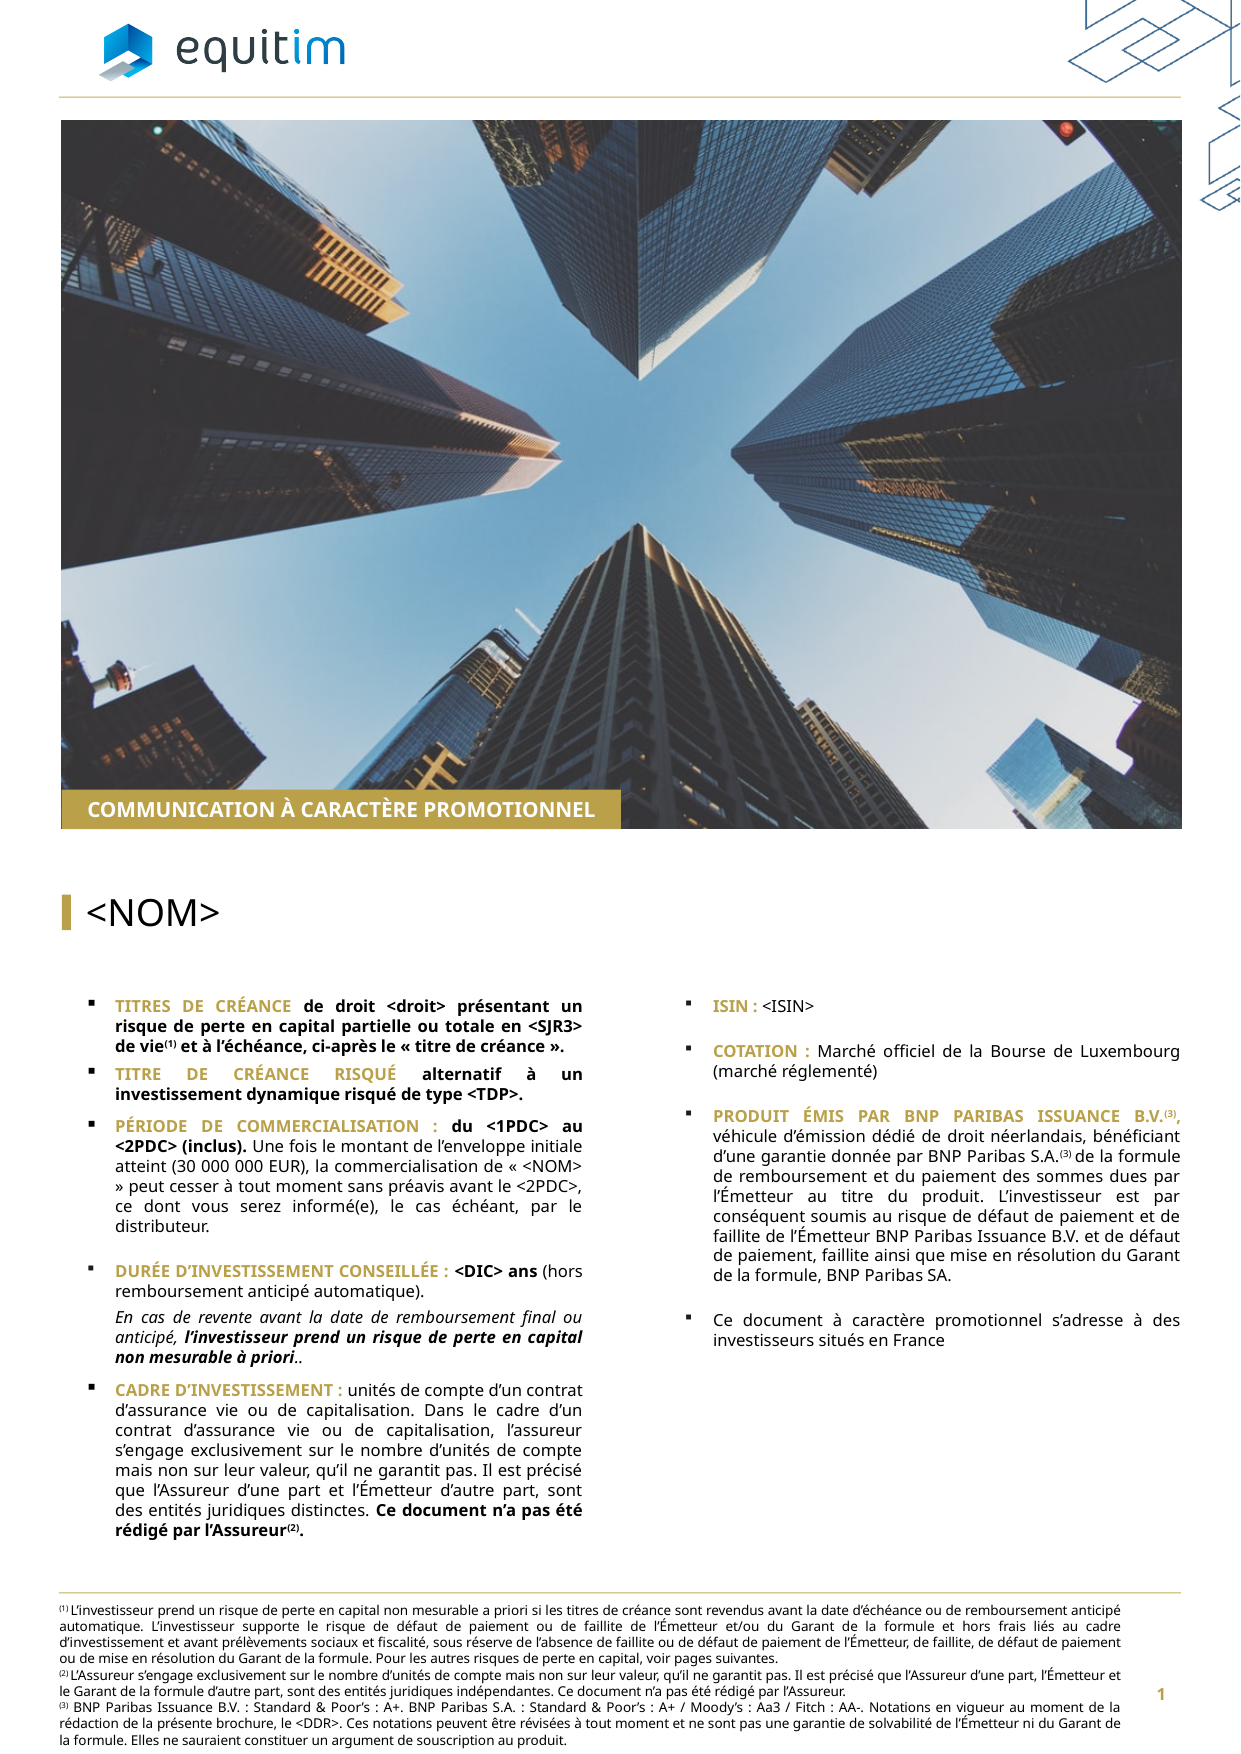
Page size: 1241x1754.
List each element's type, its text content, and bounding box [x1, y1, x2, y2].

picture [77, 3, 367, 97]
text_box Titres de créance de droit <droit> présentant un risque de perte en capital partielle ou totale en <SJR3> de vie(1) et à l’échéance, ci-après le « titre de créance ». Titre de créance risqué alternatif à un investissement dynamique risqué de type <TDP>. Période de commercialisation : du <1PDC> au <2PDC> (inclus). Une fois le montant de l’enveloppe initiale atteint (30 000 000 EUR), la commercialisation de « <NOM> » peut cesser à tout moment sans préavis avant le <2PDC>, ce dont vous serez informé(e), le cas échéant, par le distributeur. Durée d’investissement conseillée : <DIC> ans (hors remboursement anticipé automatique). En cas de revente avant la date de remboursement final ou anticipé, l’investisseur prend un risque de perte en capital non mesurable à priori.. Cadre d’investissement : unités de compte d’un contrat d’assurance vie ou de capitalisation. Dans le cadre d’un contrat d’assurance vie ou de capitalisation, l’assureur s’engage exclusivement sur le nombre d’unités de compte mais non sur leur valeur, qu’il ne garantit pas. Il est précisé que l’Assureur d’une part et l’Émetteur d’autre part, sont des entités juridiques distinctes. Ce document n’a pas été rédigé par l’Assureur(2). [87, 995, 584, 1540]
text_box (1) L’investisseur prend un risque de perte en capital non mesurable a priori si les titres de créance sont revendus avant la date d’échéance ou de remboursement anticipé automatique. L’investisseur supporte le risque de défaut de paiement ou de faillite de l’Émetteur et/ou du Garant de la formule et hors frais liés au cadre d’investissement et avant prélèvements sociaux et fiscalité, sous réserve de l’absence de faillite ou de défaut de paiement de l’Émetteur, de faillite, de défaut de paiement ou de mise en résolution du Garant de la formule. Pour les autres risques de perte en capital, voir pages suivantes. (2) L’Assureur s’engage exclusivement sur le nombre d’unités de compte mais non sur leur valeur, qu’il ne garantit pas. Il est précisé que l’Assureur d’une part, l’Émetteur et le Garant de la formule d’autre part, sont des entités juridiques indépendantes. Ce document n’a pas été rédigé par l’Assureur. (3) BNP Paribas Issuance B.V. : Standard & Poor’s : A+. BNP Paribas S.A. : Standard & Poor’s : A+ / Moody’s : Aa3 / Fitch : AA-. Notations en vigueur au moment de la rédaction de la présente brochure, le <DDR>. Ces notations peuvent être révisées à tout moment et ne sont pas une garantie de solvabilité de l’Émetteur ni du Garant de la formule. Elles ne sauraient constituer un argument de souscription au produit. [59, 1601, 1123, 1748]
text_box [61, 894, 71, 931]
text_box ISIN : <ISIN> COTATION : Marché officiel de la Bourse de Luxembourg (marché réglementé) Produit émis par BNP Paribas Issuance B.V.(3), véhicule d’émission dédié de droit néerlandais, bénéficiant d’une garantie donnée par BNP Paribas S.A.(3) de la formule de remboursement et du paiement des sommes dues par l’Émetteur au titre du produit. L’investisseur est par conséquent soumis au risque de défaut de paiement et de faillite de l’Émetteur BNP Paribas Issuance B.V. et de défaut de paiement, faillite ainsi que mise en résolution du Garant de la formule, BNP Paribas SA. Ce document à caractère promotionnel s’adresse à des investisseurs situés en France [684, 995, 1181, 1351]
text_box <NOM> [70, 856, 1132, 973]
slide_number 1 [1123, 1664, 1182, 1728]
picture [61, 0, 1241, 829]
